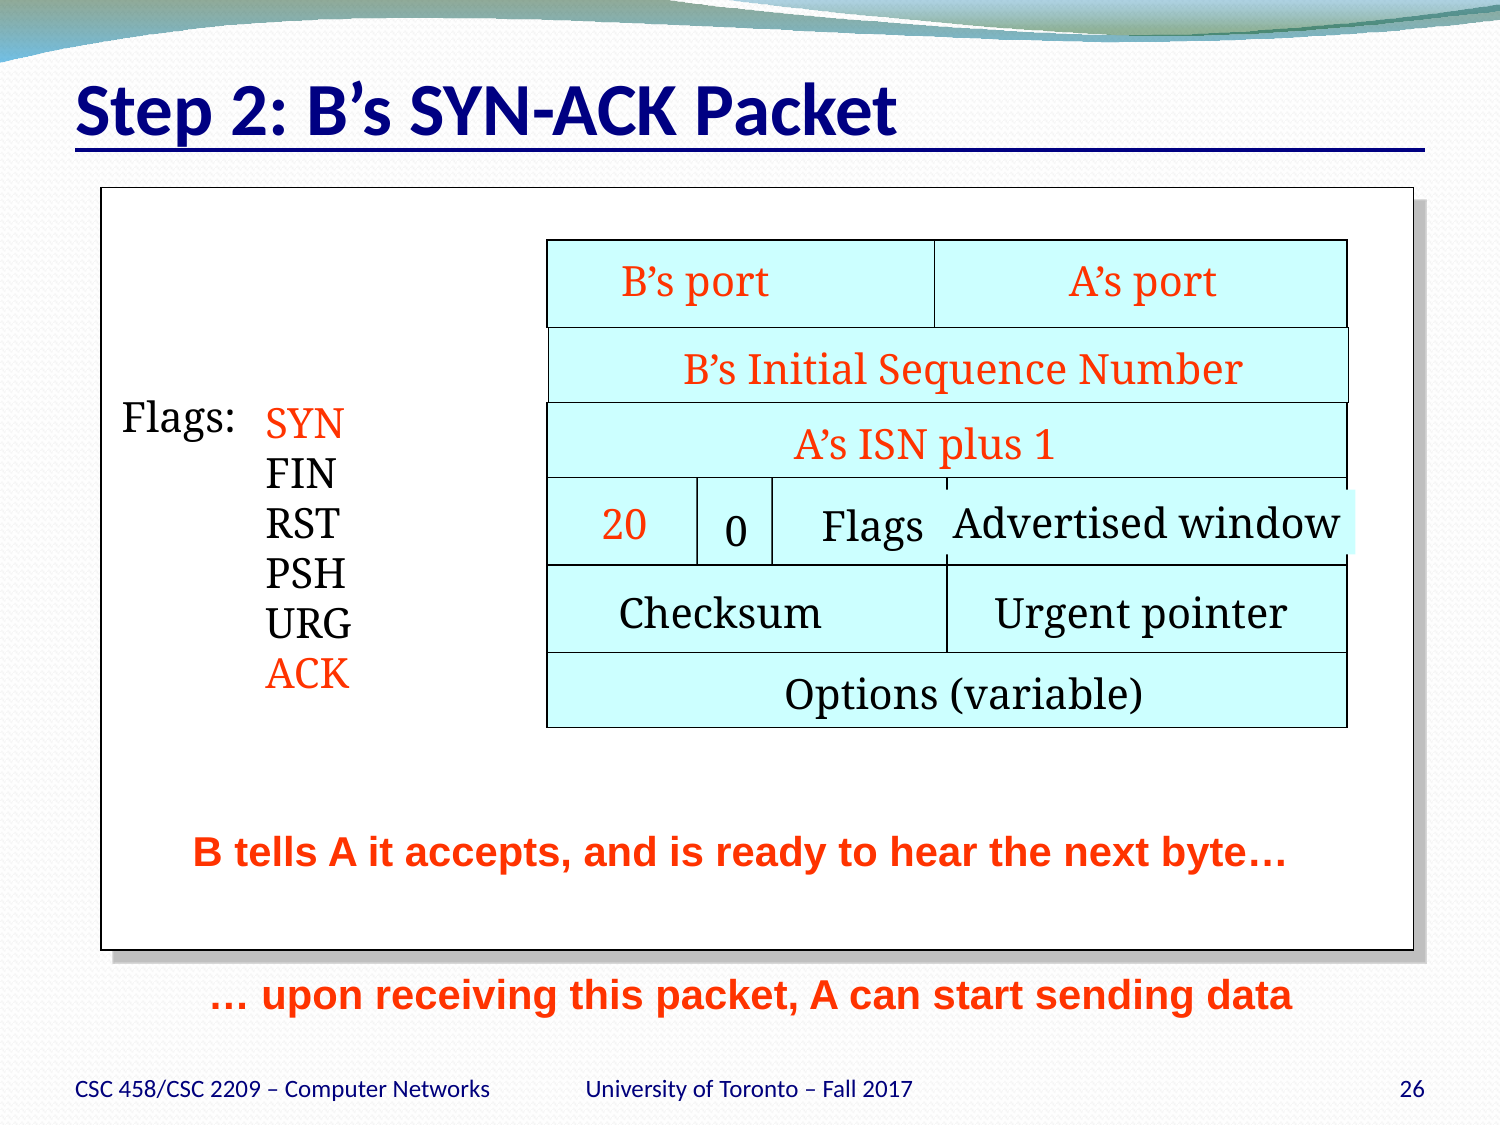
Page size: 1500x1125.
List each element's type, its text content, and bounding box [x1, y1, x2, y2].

footer University of Toronto – Fall 2017 [512, 1042, 988, 1103]
title Step 2: B’s SYN-ACK Packet [75, 50, 1425, 150]
text_box [947, 477, 1348, 489]
text_box [547, 565, 947, 652]
text_box B’s Initial Sequence Number [668, 335, 1259, 400]
text_box [548, 327, 1349, 403]
text_box [947, 555, 1348, 565]
text_box Urgent pointer [979, 579, 1304, 645]
text_box [934, 240, 1348, 327]
text_box … upon receiving this packet, A can start sending data [193, 960, 1308, 1026]
text_box 0 [709, 497, 763, 563]
text_box Flags [806, 491, 940, 557]
slide_number 26 [1299, 1042, 1425, 1103]
text_box A’s port [1054, 247, 1233, 313]
slide_number CSC 458/CSC 2209 – Computer Networks [75, 1042, 500, 1103]
text_box [547, 652, 1348, 728]
text_box [547, 477, 697, 565]
text_box 20 [698, 490, 762, 555]
text_box Options (variable) [769, 660, 1159, 725]
text_box A’s ISN plus 1 [779, 410, 1072, 475]
text_box SYN FIN RST PSH URG ACK [250, 389, 367, 705]
text_box Flags: [106, 383, 251, 449]
text_box 20 [586, 490, 697, 555]
text_box [947, 565, 1348, 652]
text_box B’s port [606, 247, 785, 313]
text_box Checksum [603, 579, 838, 645]
text_box B tells A it accepts, and is ready to hear the next byte… [177, 817, 1304, 883]
text_box [547, 240, 934, 328]
text_box [101, 187, 1414, 950]
text_box Advertised window [937, 489, 1356, 555]
text_box [773, 477, 947, 565]
text_box [547, 402, 1348, 477]
text_box [698, 477, 772, 565]
